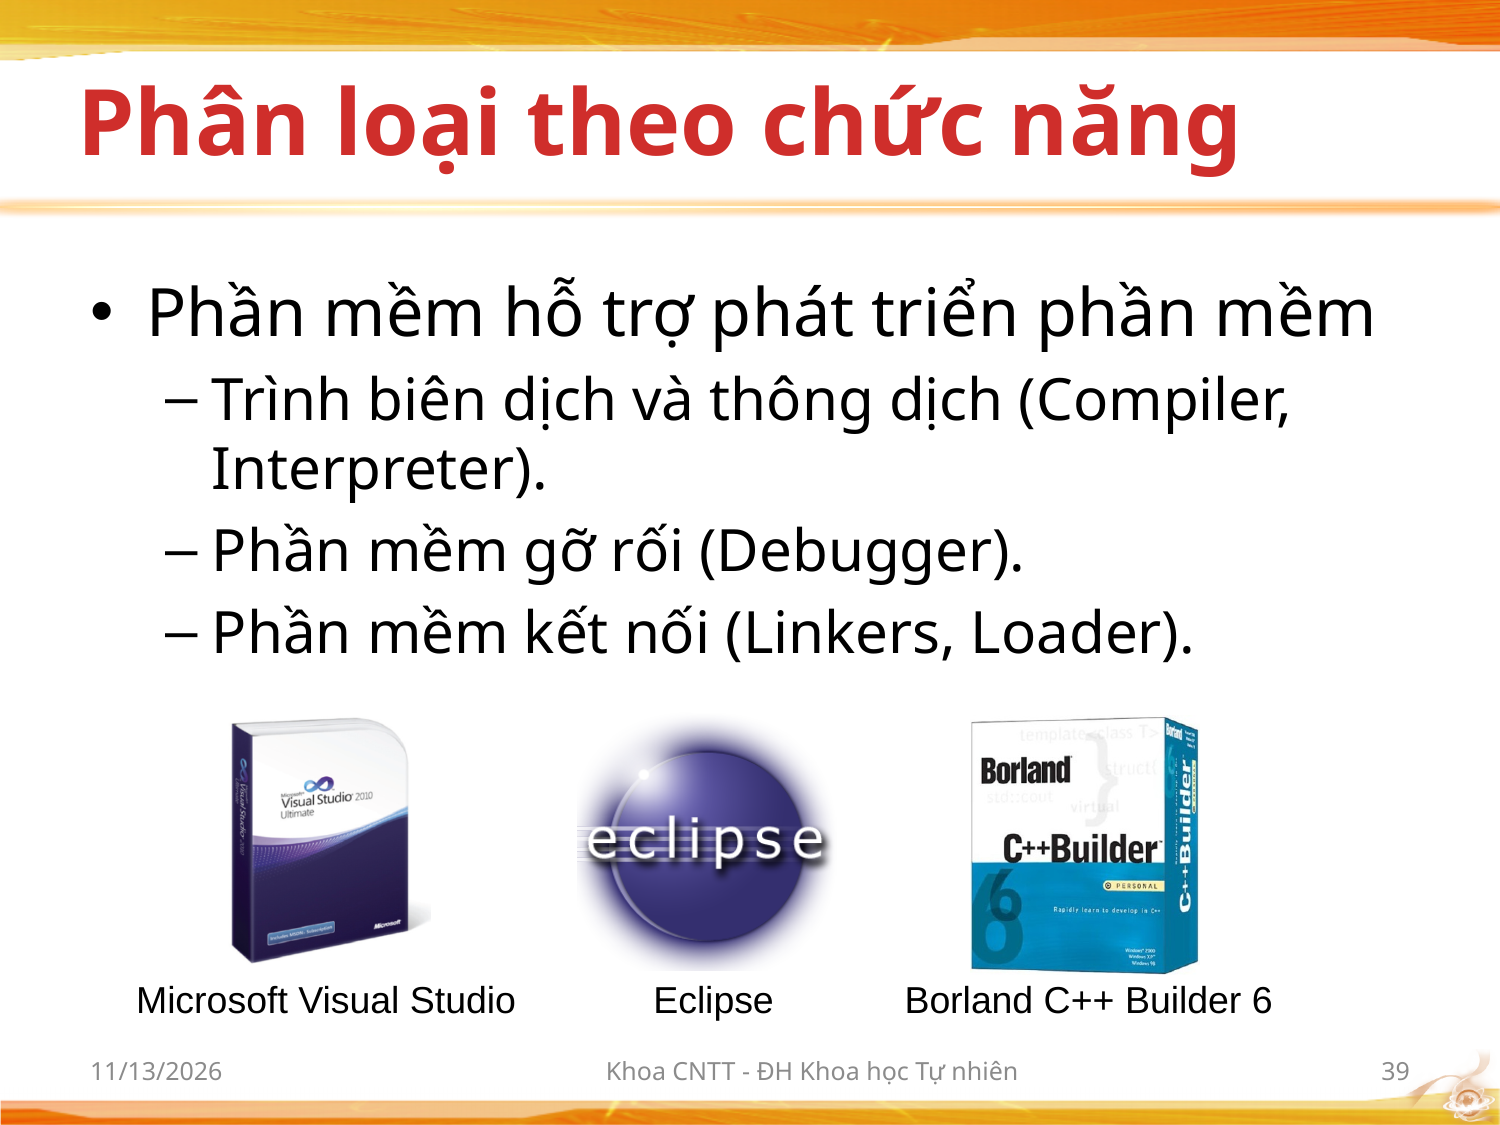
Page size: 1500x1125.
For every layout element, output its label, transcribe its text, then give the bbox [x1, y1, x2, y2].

slide_number 39 [1337, 1042, 1425, 1103]
text_box Microsoft Visual Studio [114, 968, 538, 1029]
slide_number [75, 1042, 238, 1103]
text_box Borland C++ Builder 6 [887, 968, 1290, 1029]
text_box Eclipse [627, 980, 800, 1029]
title Phân loại theo chức năng [62, 24, 1475, 213]
picture [216, 710, 432, 971]
picture [970, 715, 1201, 976]
picture [2, 1088, 1399, 1124]
picture [576, 710, 837, 971]
list Phần mềm hỗ trợ phát triển phần mềm Trình biên dịch và thông dịch (Compiler, Interpreter). Phần mềm gỡ rối (Debugger). Phần mềm kết nối (Linkers, Loader). [75, 262, 1425, 1005]
picture [0, 0, 1500, 63]
footer Khoa CNTT - ĐH Khoa học Tự nhiên [312, 1042, 1313, 1103]
